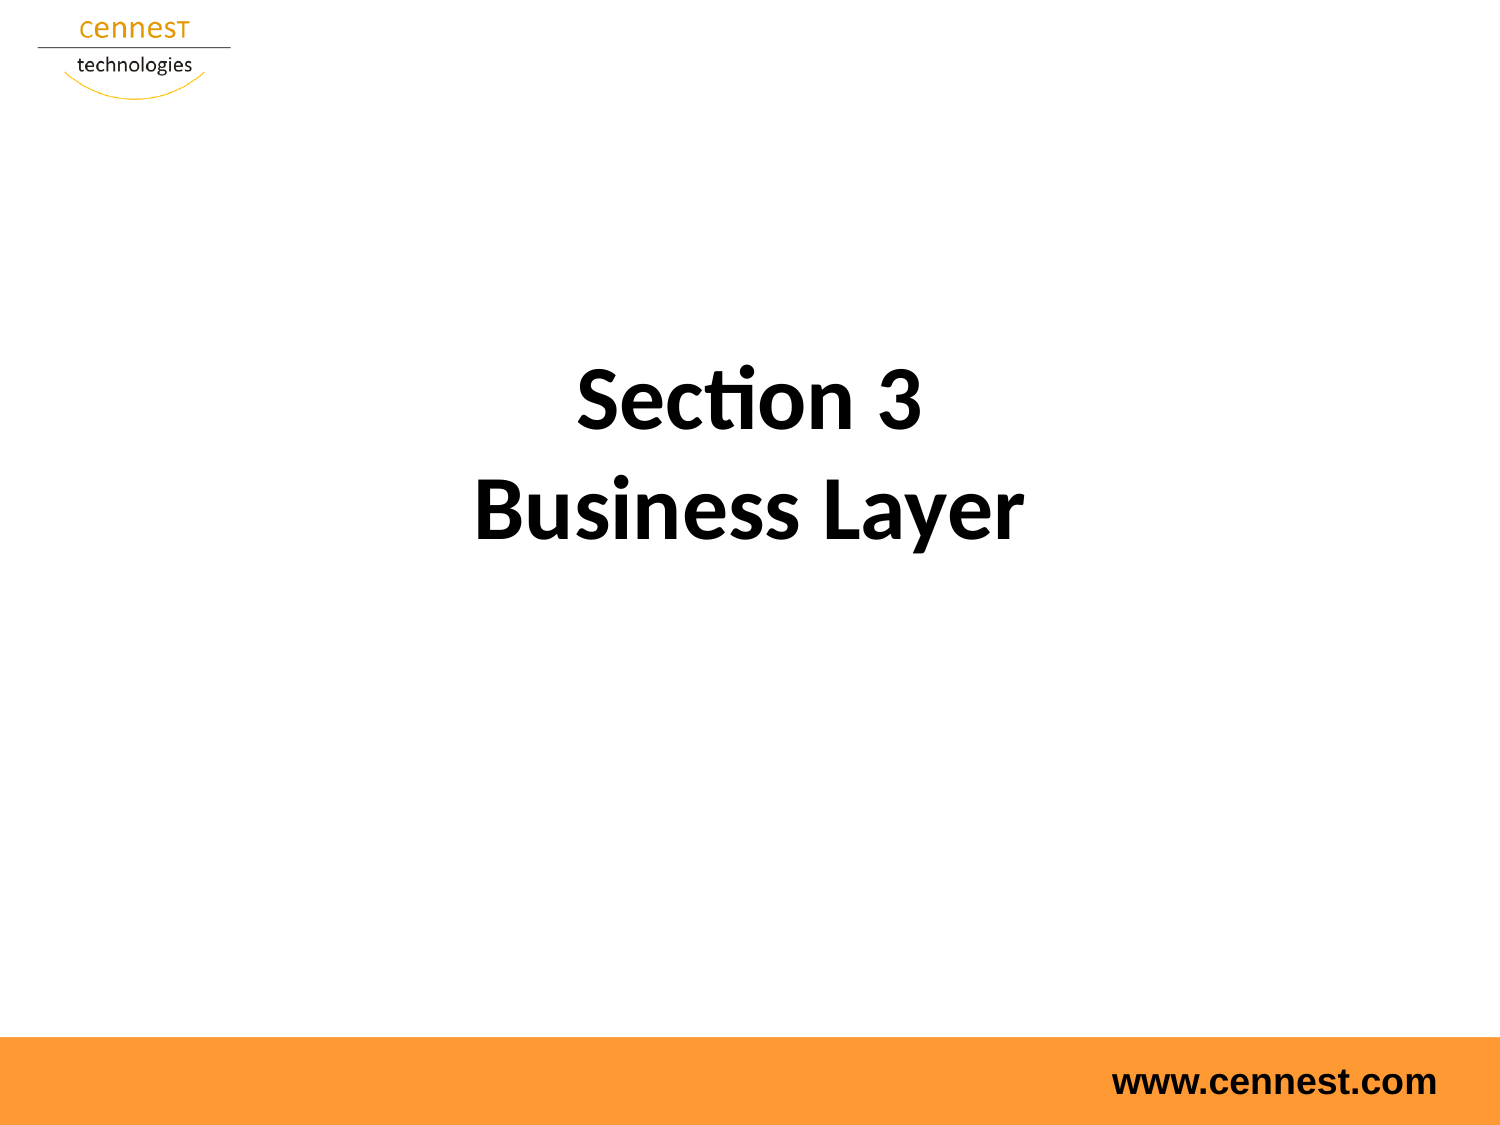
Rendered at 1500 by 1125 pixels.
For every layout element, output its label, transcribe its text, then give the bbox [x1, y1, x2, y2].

title Section 3 Business Layer [75, 45, 1425, 850]
picture [37, 21, 231, 100]
